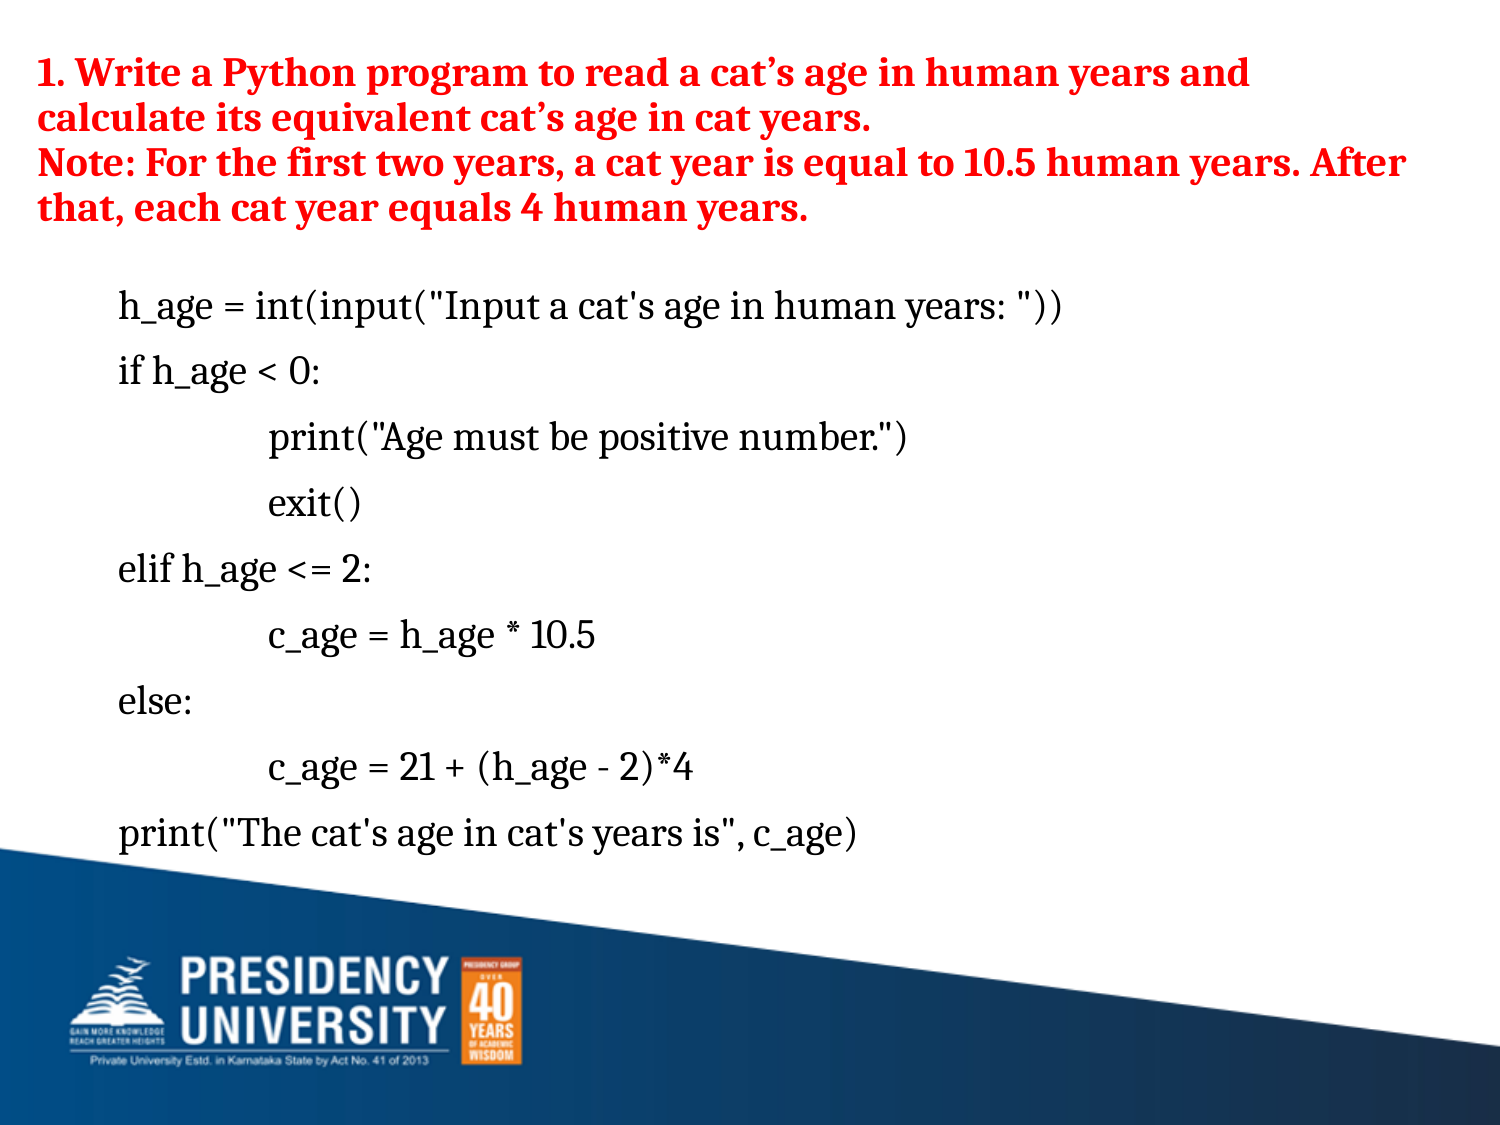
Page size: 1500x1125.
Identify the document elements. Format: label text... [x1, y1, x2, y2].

list h_age = int(input("Input a cat's age in human years: ")) if h_age < 0: print("Age must be positive number.") exit() elif h_age <= 2: c_age = h_age * 10.5 else: c_age = 21 + (h_age - 2)*4 print("The cat's age in cat's years is", c_age) [103, 275, 1218, 801]
picture [0, 845, 1500, 1125]
title 1. Write a Python program to read a cat’s age in human years and calculate its equivalent cat’s age in cat years. Note: For the first two years, a cat year is equal to 10.5 human years. After that, each cat year equals 4 human years. [22, 37, 1443, 244]
